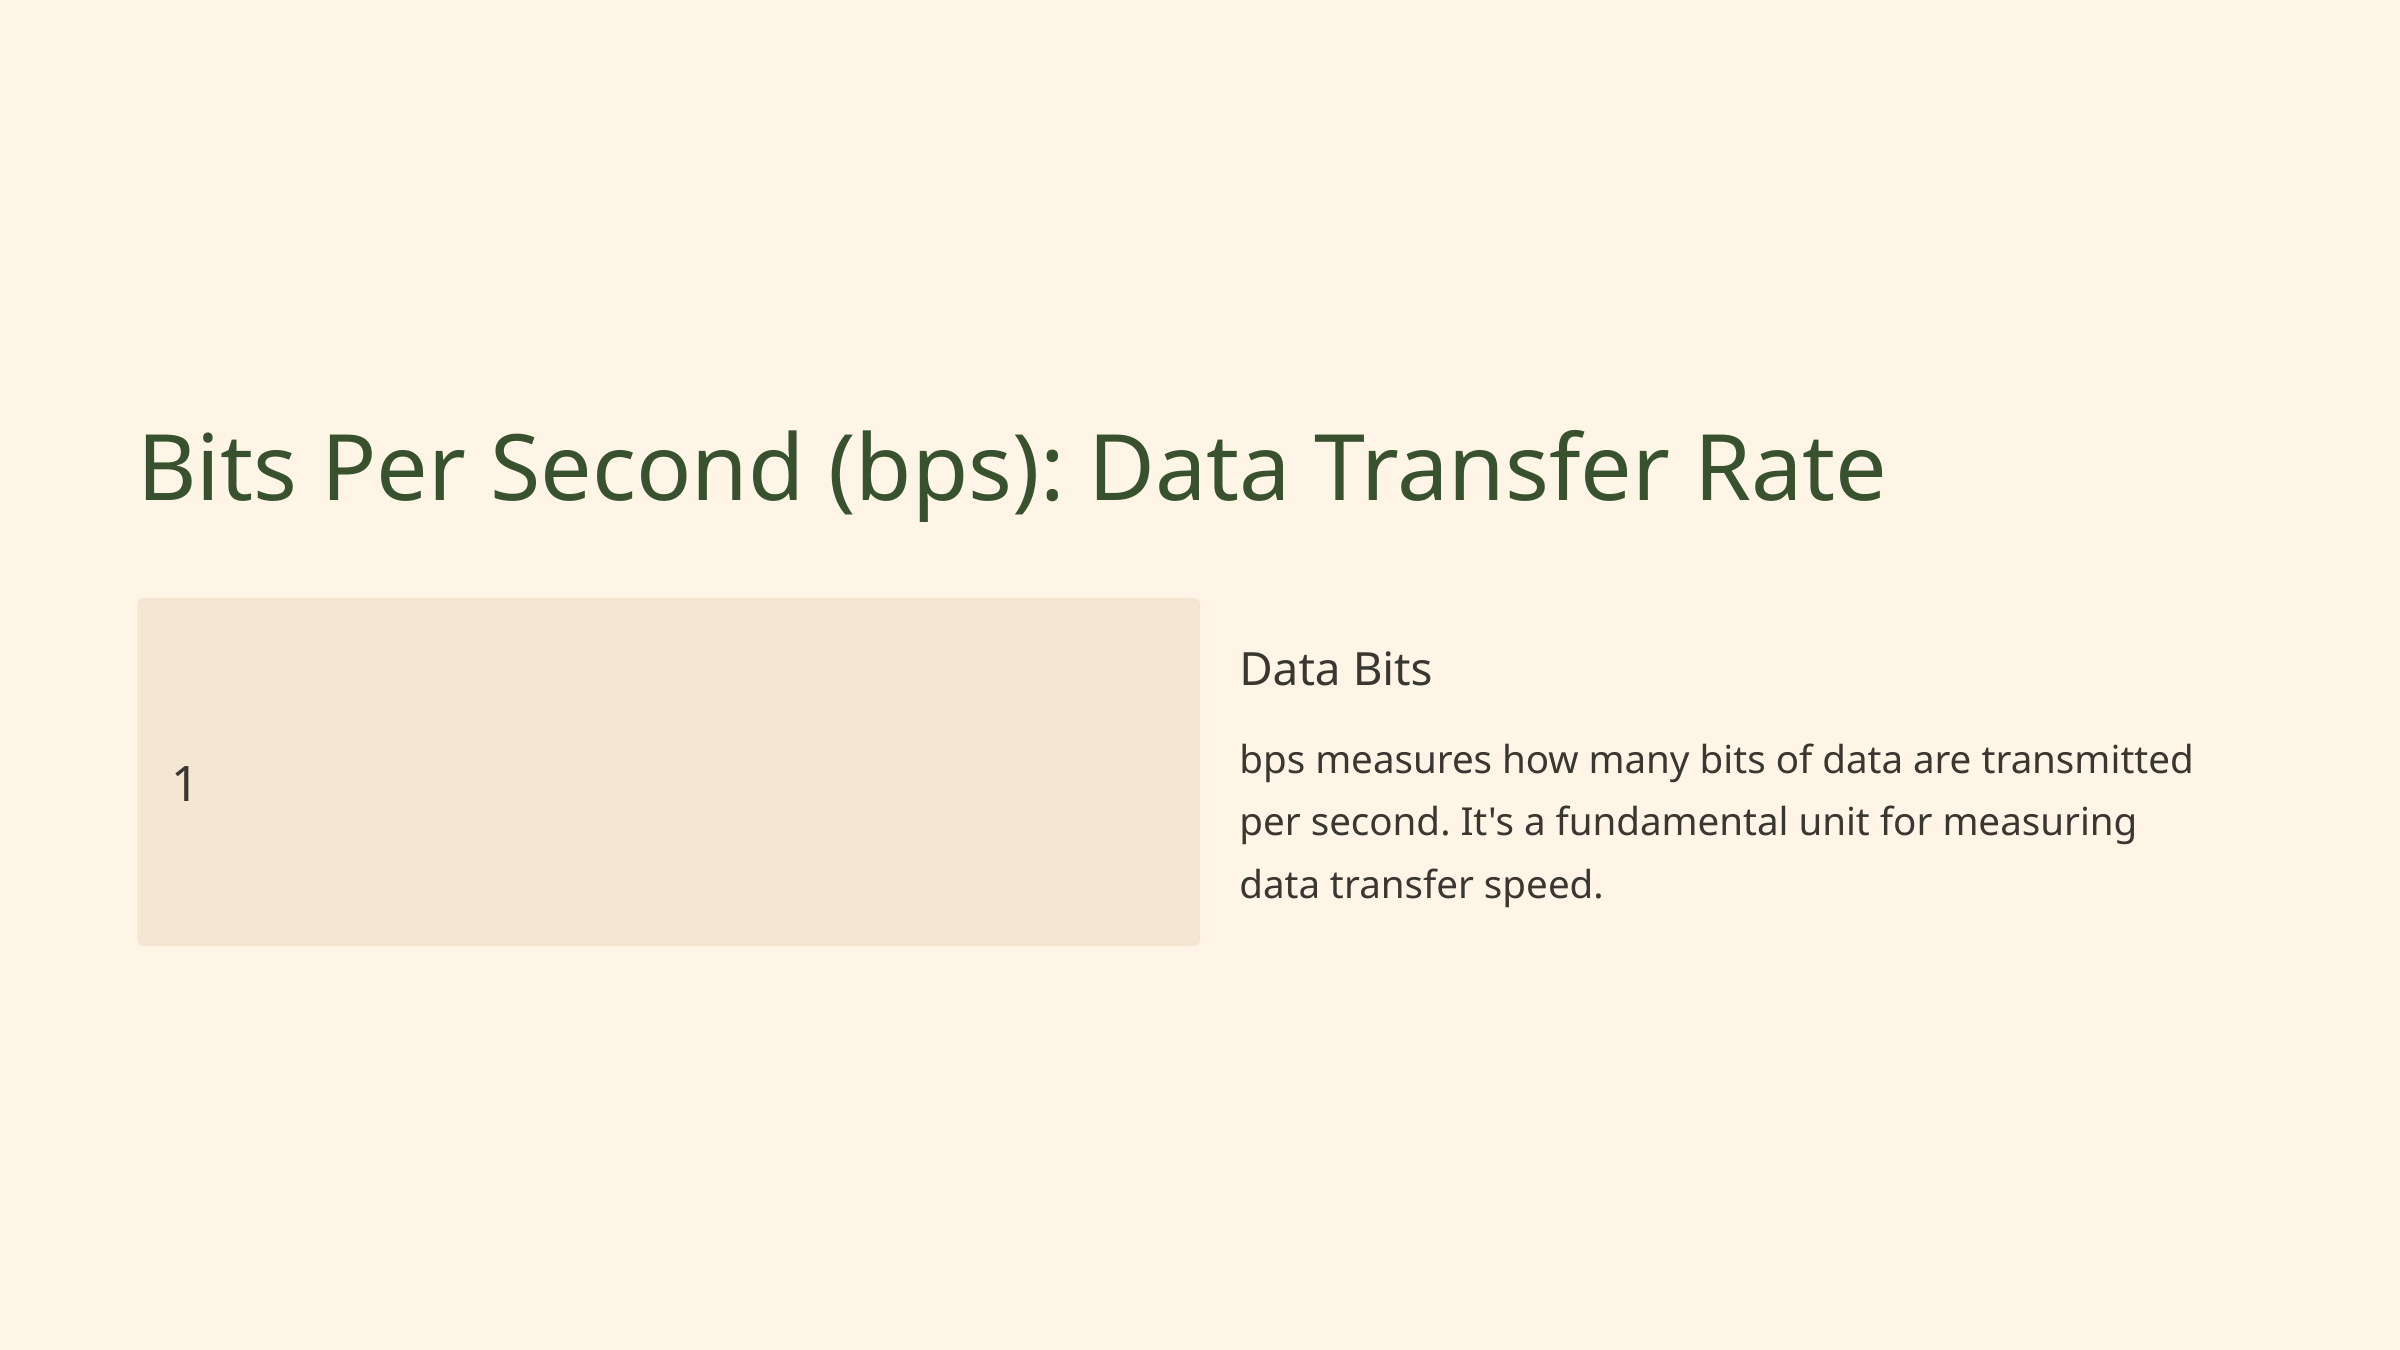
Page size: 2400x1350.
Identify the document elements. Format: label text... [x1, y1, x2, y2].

text_box bps measures how many bits of data are transmitted per second. It's a fundamental unit for measuring data transfer speed. [1239, 718, 2224, 907]
text_box [137, 597, 1201, 947]
text_box 1 [176, 732, 195, 812]
text_box Data Bits [1239, 637, 1702, 695]
text_box Bits Per Second (bps): Data Transfer Rate [137, 403, 1890, 520]
